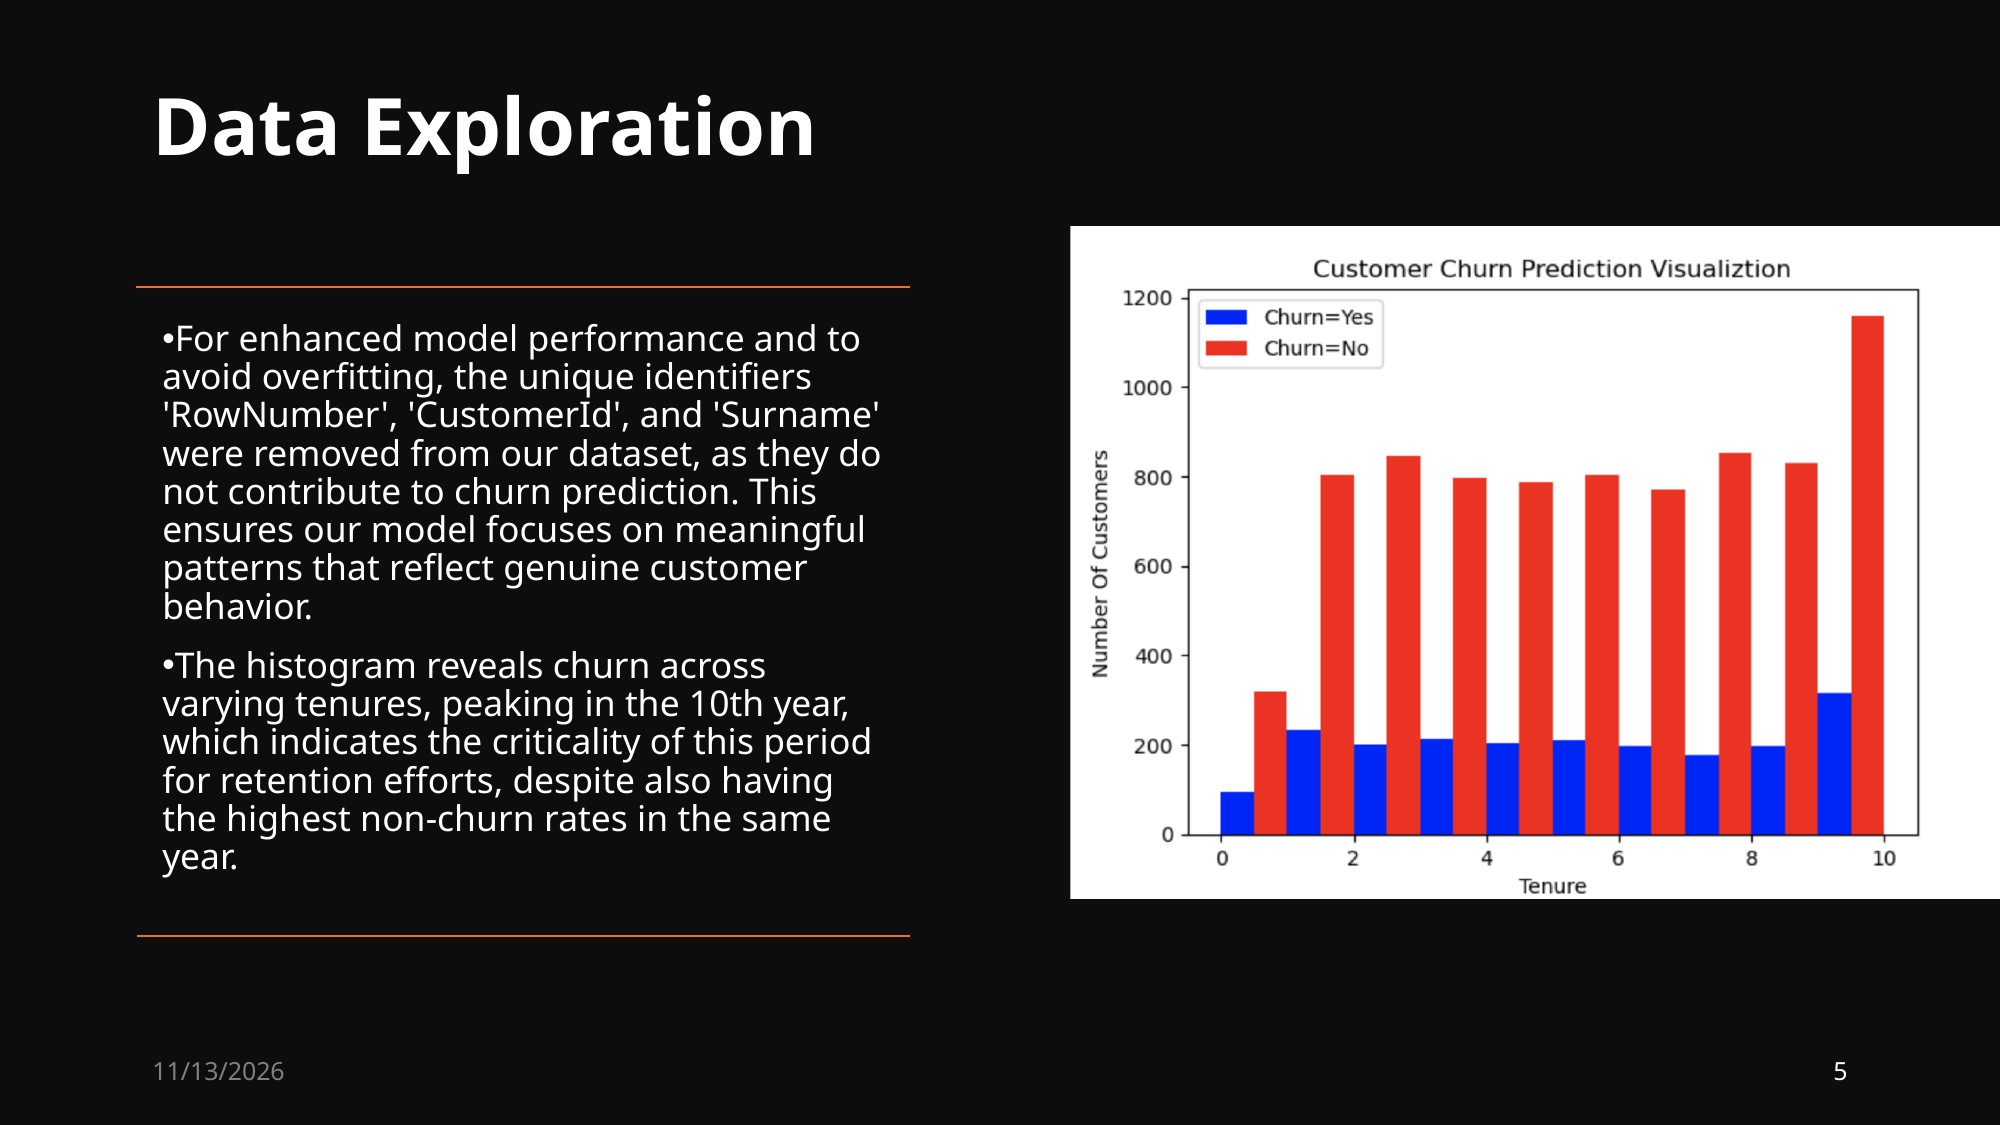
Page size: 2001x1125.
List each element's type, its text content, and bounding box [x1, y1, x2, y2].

slide_number 5 [1526, 1042, 1863, 1103]
text_box [0, 0, 2000, 1125]
list For enhanced model performance and to avoid overfitting, the unique identifiers 'RowNumber', 'CustomerId', and 'Surname' were removed from our dataset, as they do not contribute to churn prediction. This ensures our model focuses on meaningful patterns that reflect genuine customer behavior. The histogram reveals churn across varying tenures, peaking in the 10th year, which indicates the criticality of this period for retention efforts, despite also having the highest non-churn rates in the same year. [147, 313, 900, 912]
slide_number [137, 1042, 390, 1103]
title Data Exploration [137, 73, 910, 275]
picture [1069, 226, 2000, 899]
